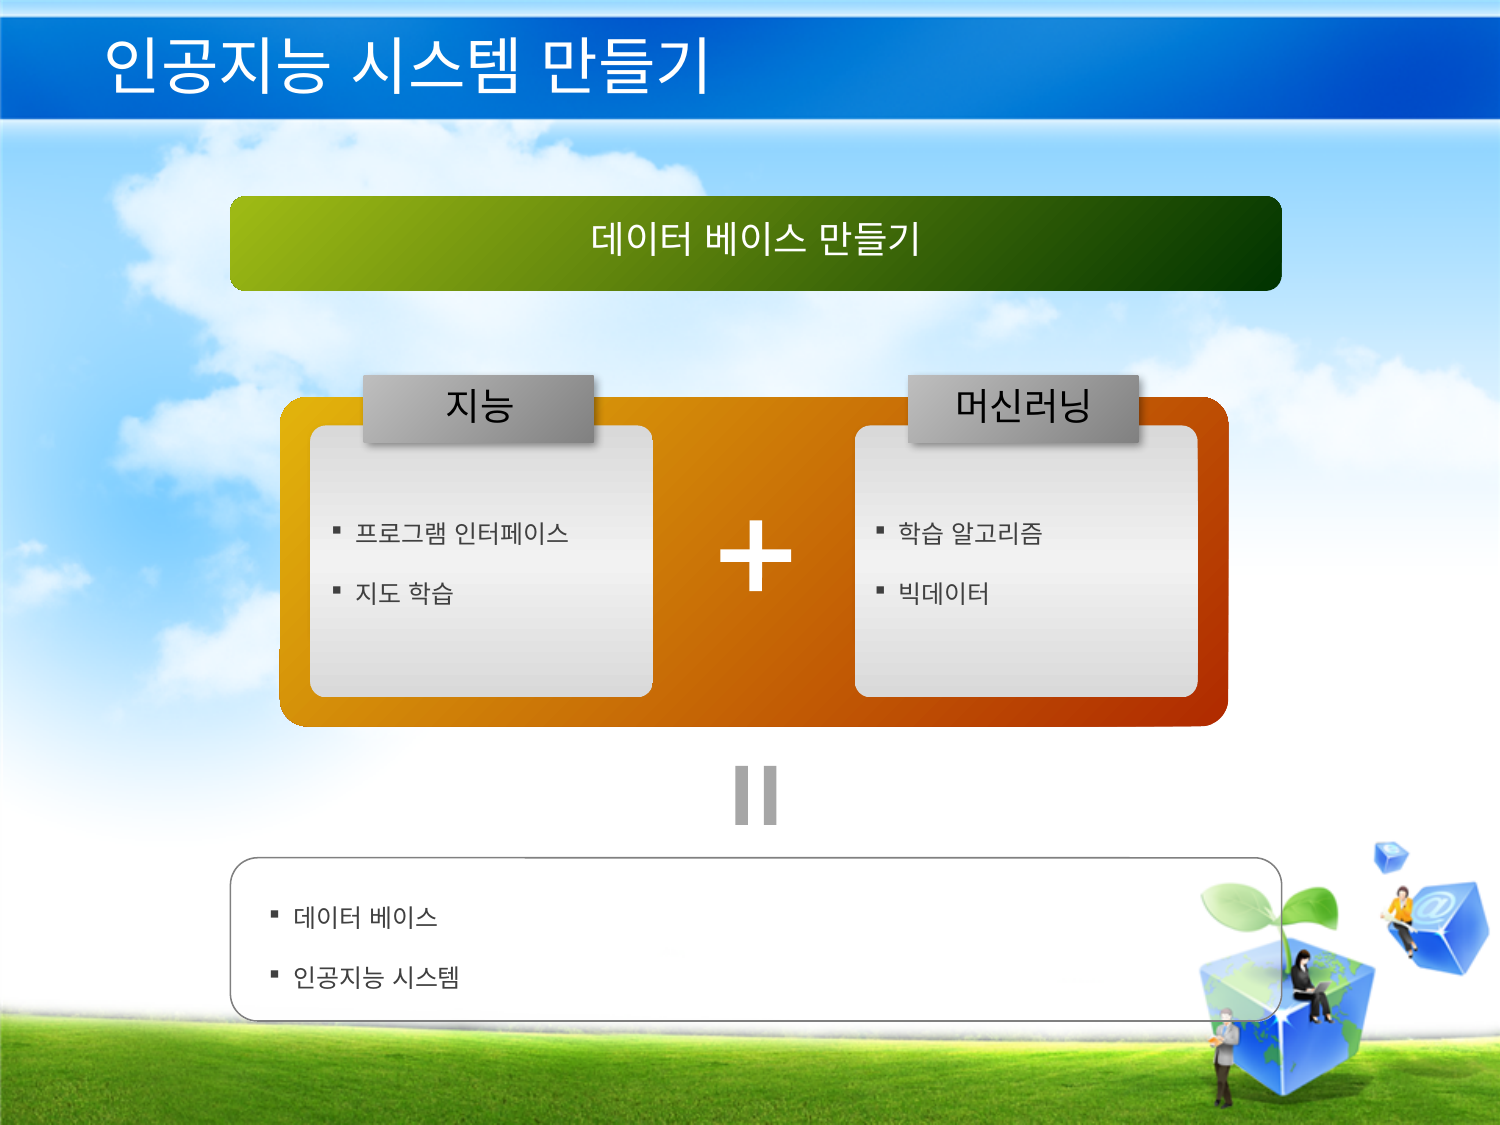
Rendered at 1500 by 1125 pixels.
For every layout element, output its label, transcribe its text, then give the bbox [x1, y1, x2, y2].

picture [0, 0, 1500, 1125]
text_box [229, 196, 1282, 1022]
title 인공지능 시스템 만들기 [88, 19, 1412, 110]
